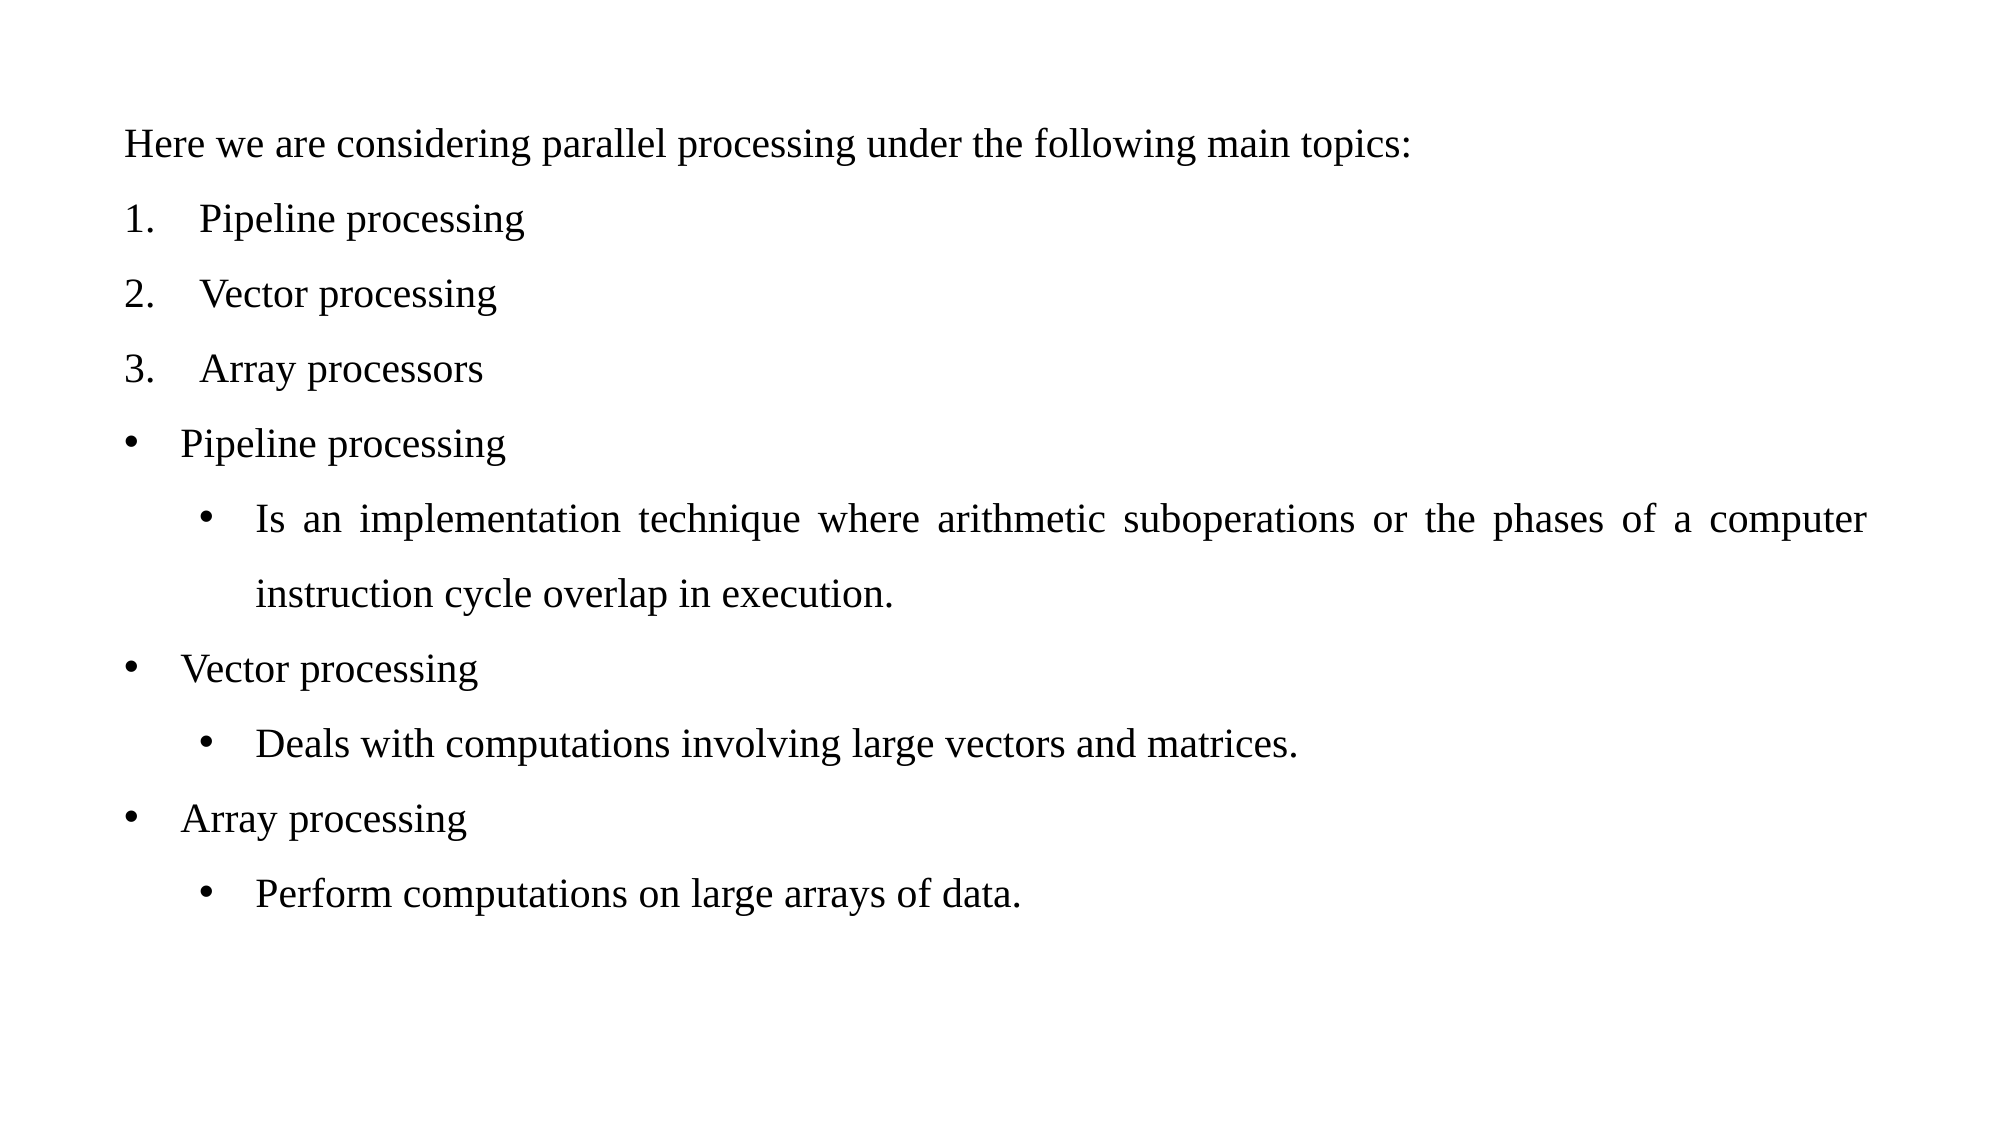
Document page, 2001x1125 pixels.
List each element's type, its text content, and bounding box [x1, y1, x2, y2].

text_box Here we are considering parallel processing under the following main topics: Pipeline processing Vector processing Array processors Pipeline processing Is an implementation technique where arithmetic suboperations or the phases of a computer instruction cycle overlap in execution. Vector processing Deals with computations involving large vectors and matrices. Array processing Perform computations on large arrays of data. [109, 83, 1884, 924]
